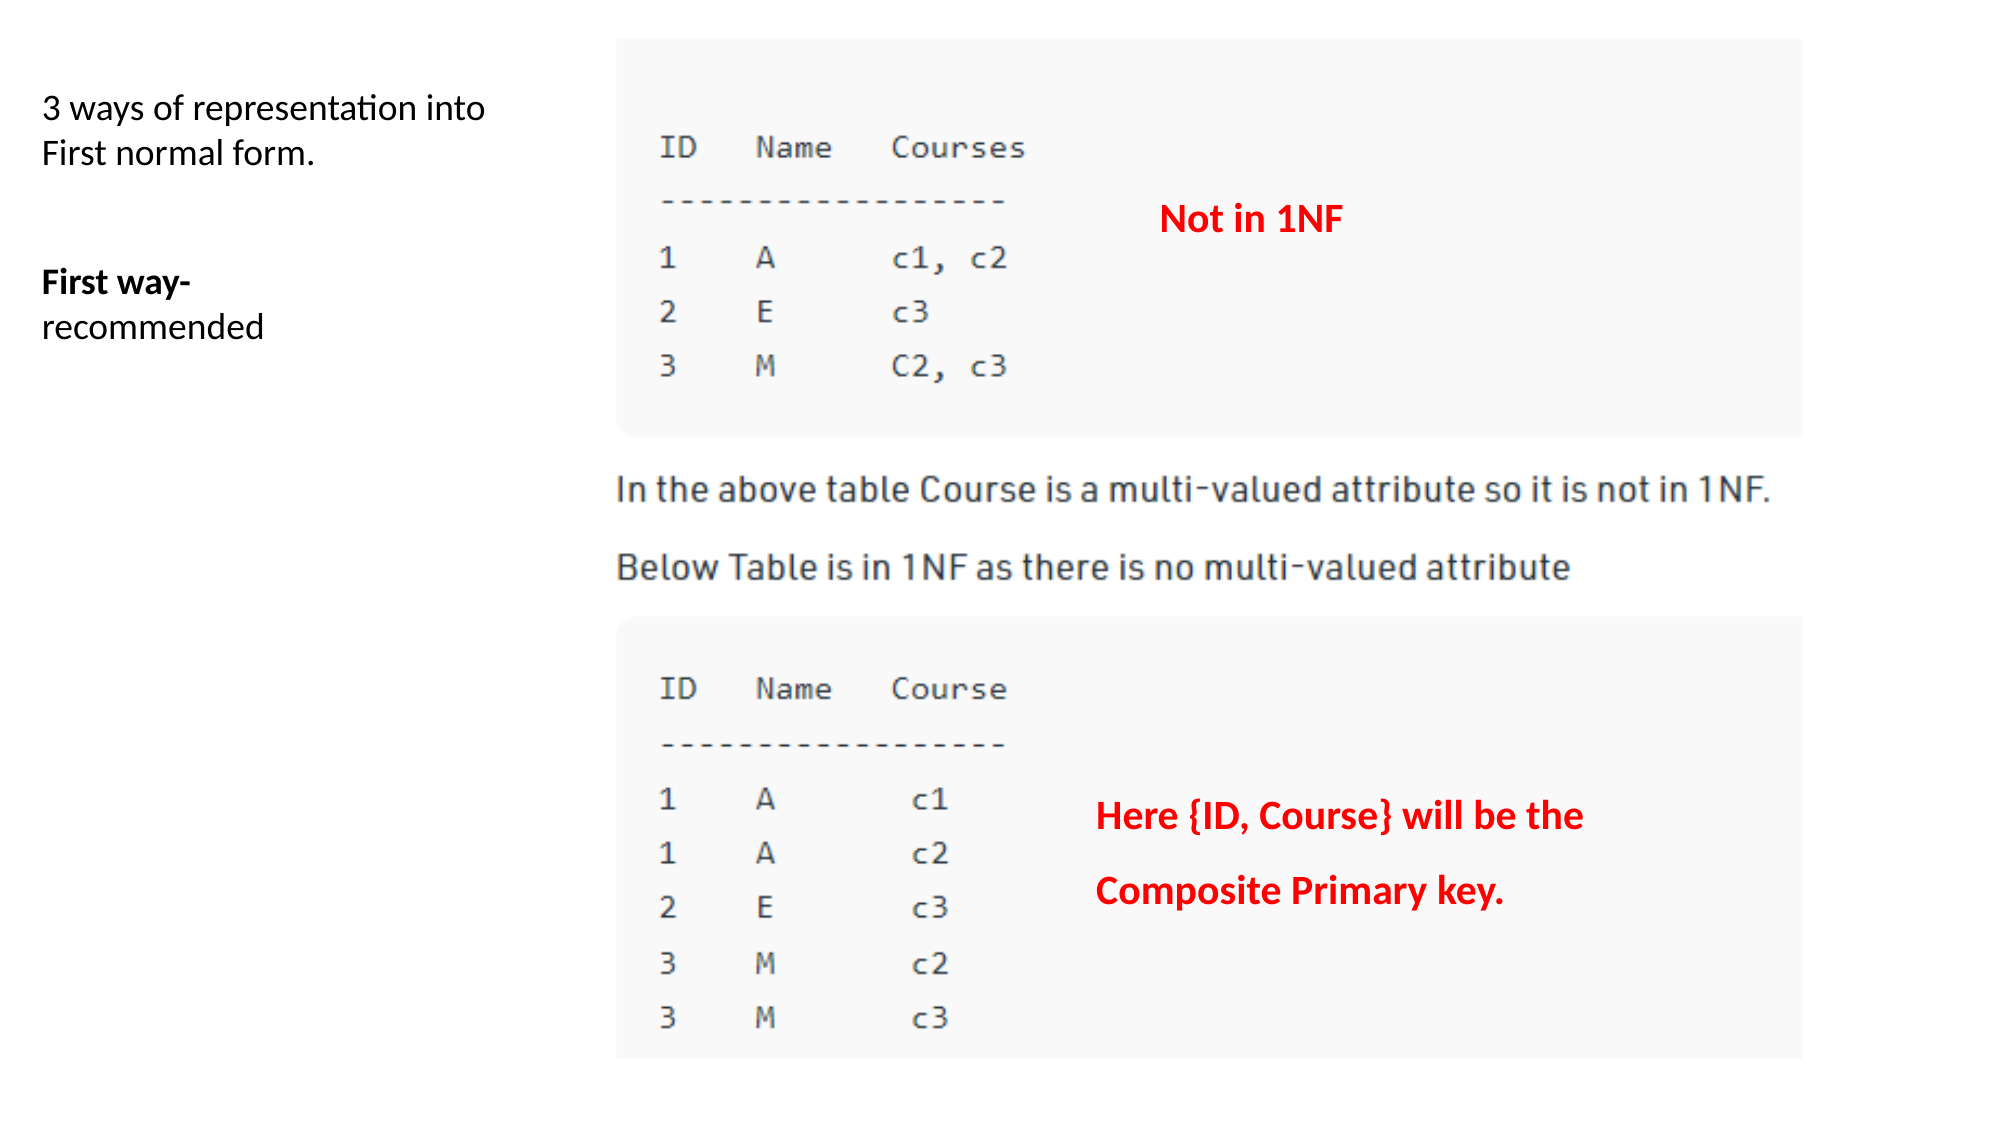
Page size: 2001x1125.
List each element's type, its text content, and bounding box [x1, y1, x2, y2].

picture [610, 39, 1802, 1060]
text_box First way- recommended [27, 249, 393, 400]
text_box 3 ways of representation into First normal form. [27, 75, 570, 181]
